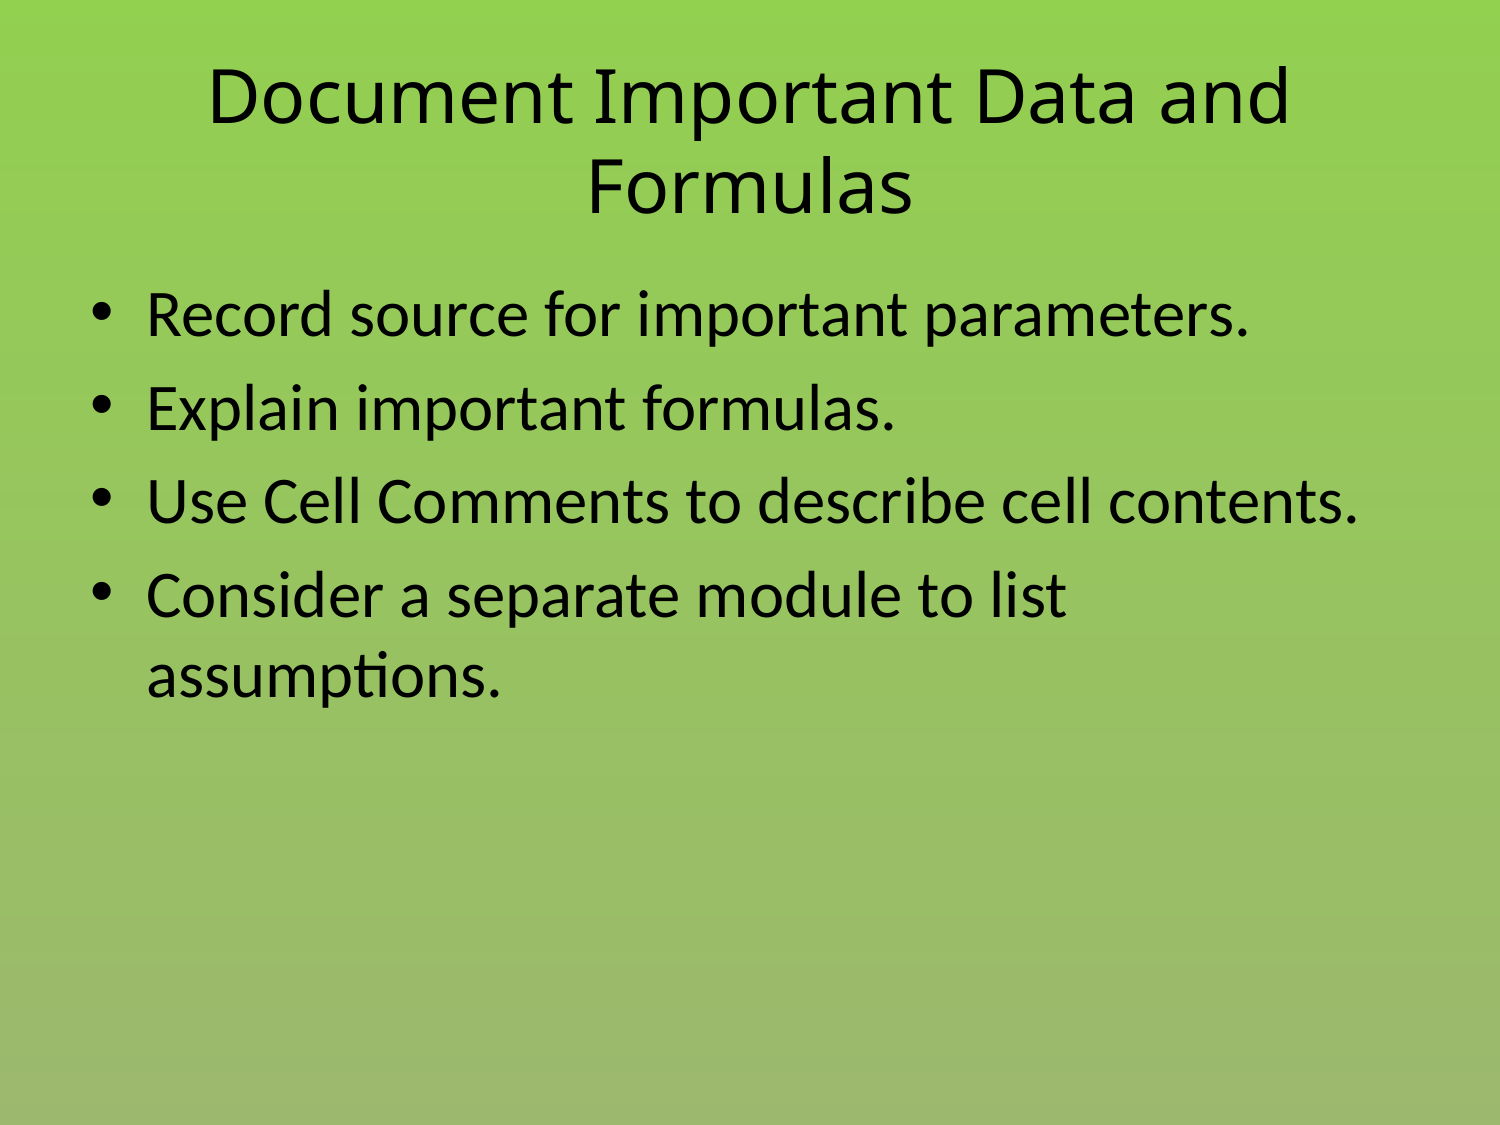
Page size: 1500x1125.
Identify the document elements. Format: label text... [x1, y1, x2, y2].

title Document Important Data and Formulas [75, 45, 1425, 233]
list Record source for important parameters. Explain important formulas. Use Cell Comments to describe cell contents. Consider a separate module to list assumptions. [75, 262, 1425, 1005]
